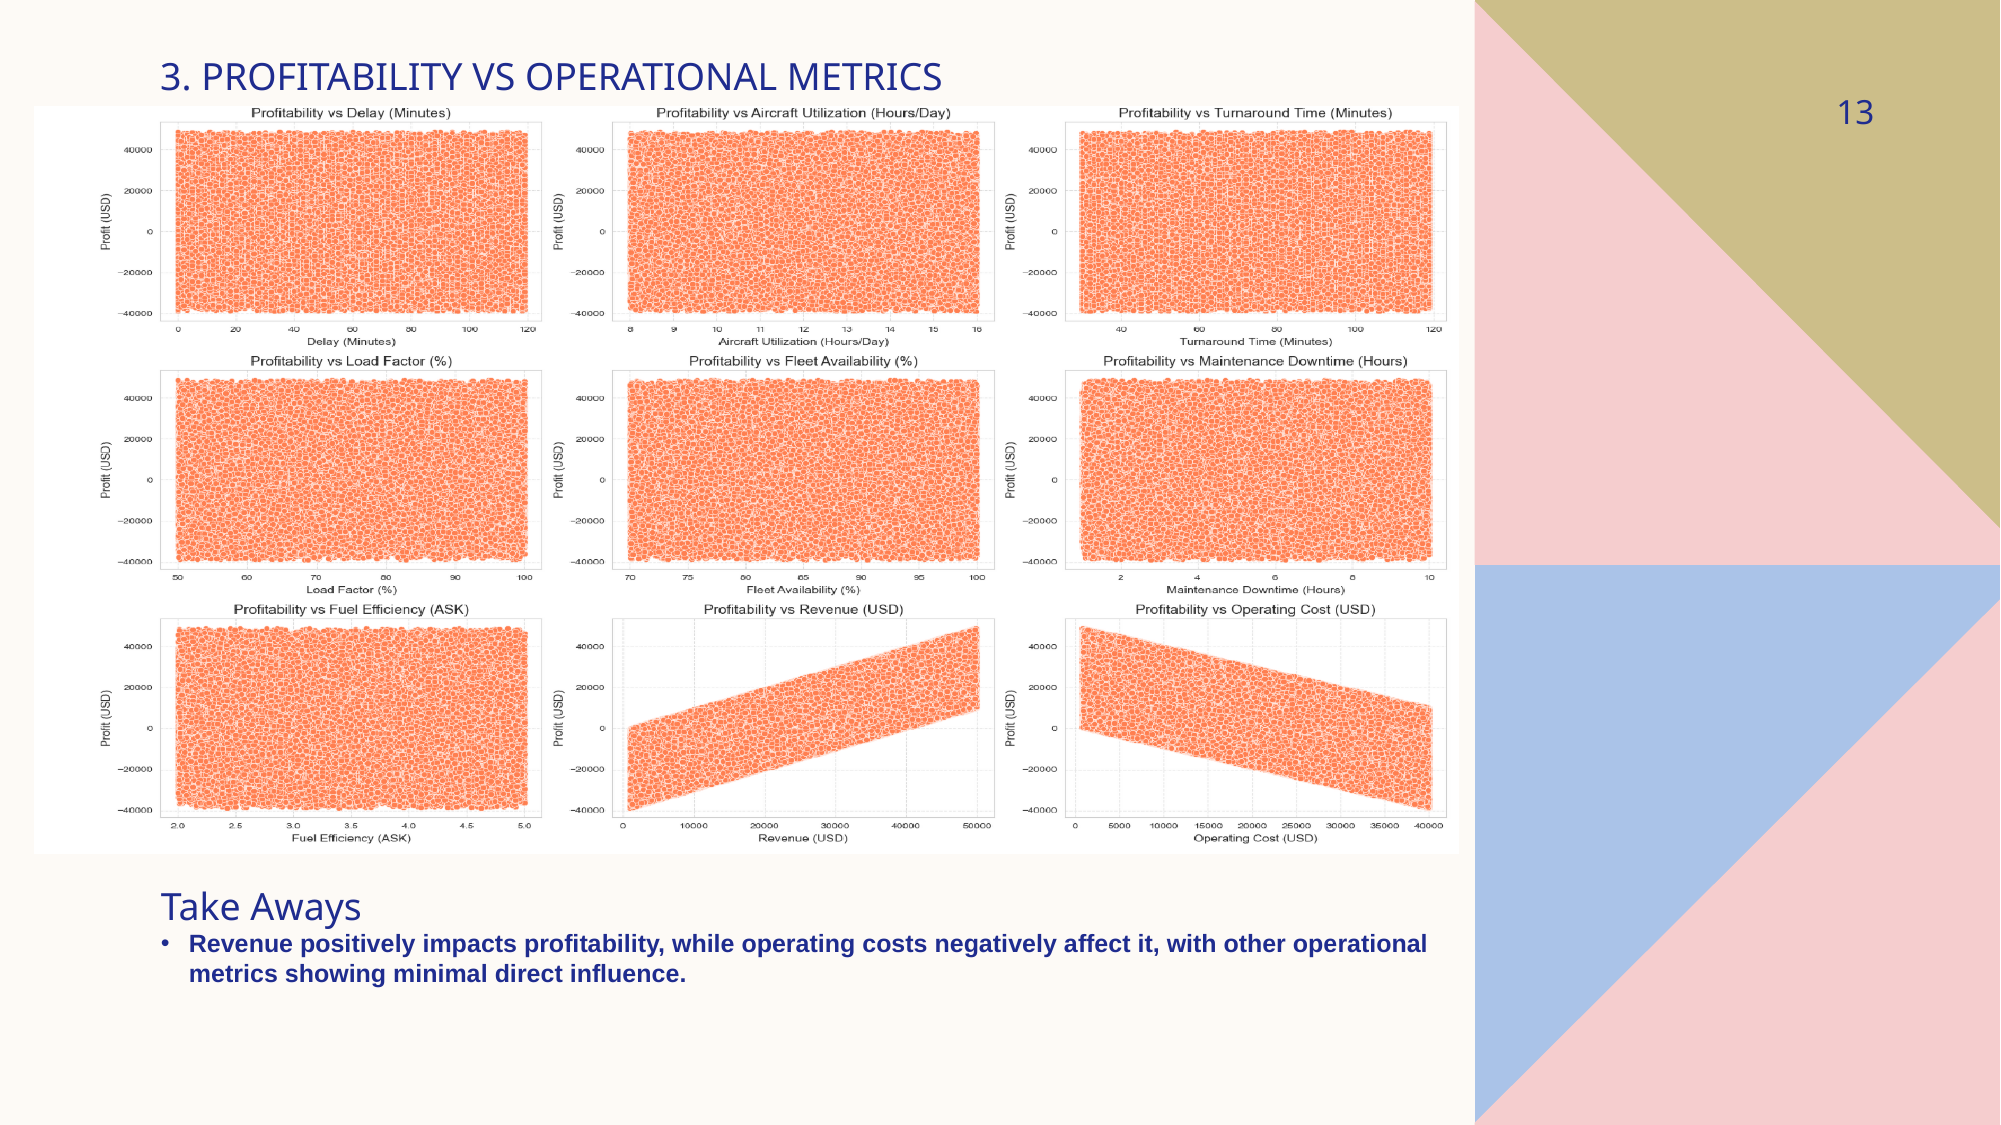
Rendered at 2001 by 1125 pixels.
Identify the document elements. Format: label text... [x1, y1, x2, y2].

slide_number 13 [1712, 75, 1875, 153]
text_box 3. PROFITABILITY VS OPERATIONAL METRICS [145, 45, 1199, 106]
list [34, 106, 1459, 854]
text_box Take Aways Revenue positively impacts profitability, while operating costs negatively affect it, with other operational metrics showing minimal direct influence. [146, 875, 1455, 996]
